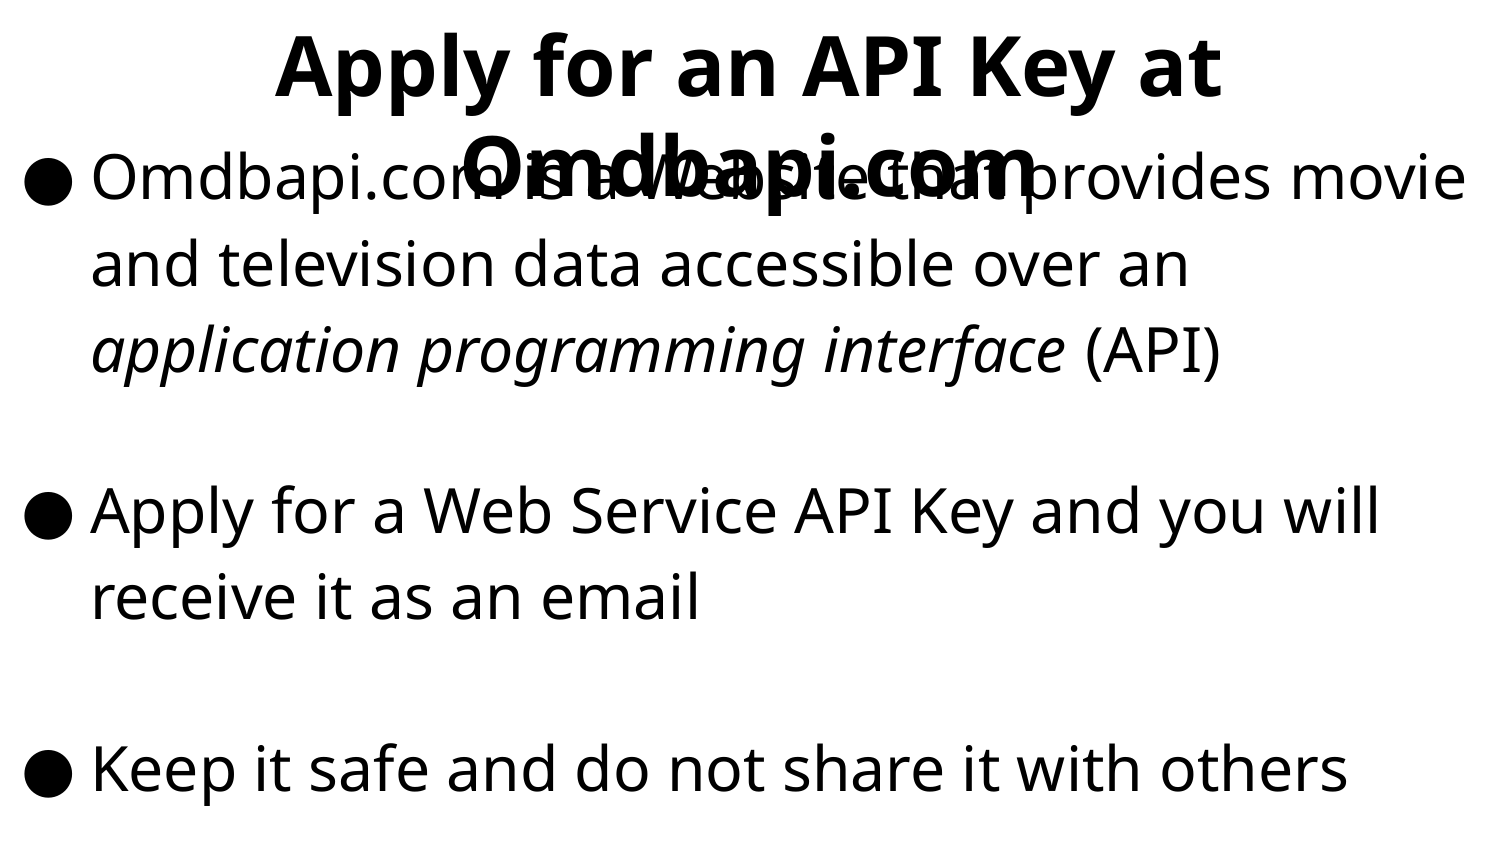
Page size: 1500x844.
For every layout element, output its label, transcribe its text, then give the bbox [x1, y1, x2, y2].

title Apply for an API Key at Omdbapi.com [0, 0, 1500, 111]
list Omdbapi.com is a Website that provides movie and television data accessible over an application programming interface (API) Apply for a Web Service API Key and you will receive it as an email Keep it safe and do not share it with others [0, 111, 1500, 844]
